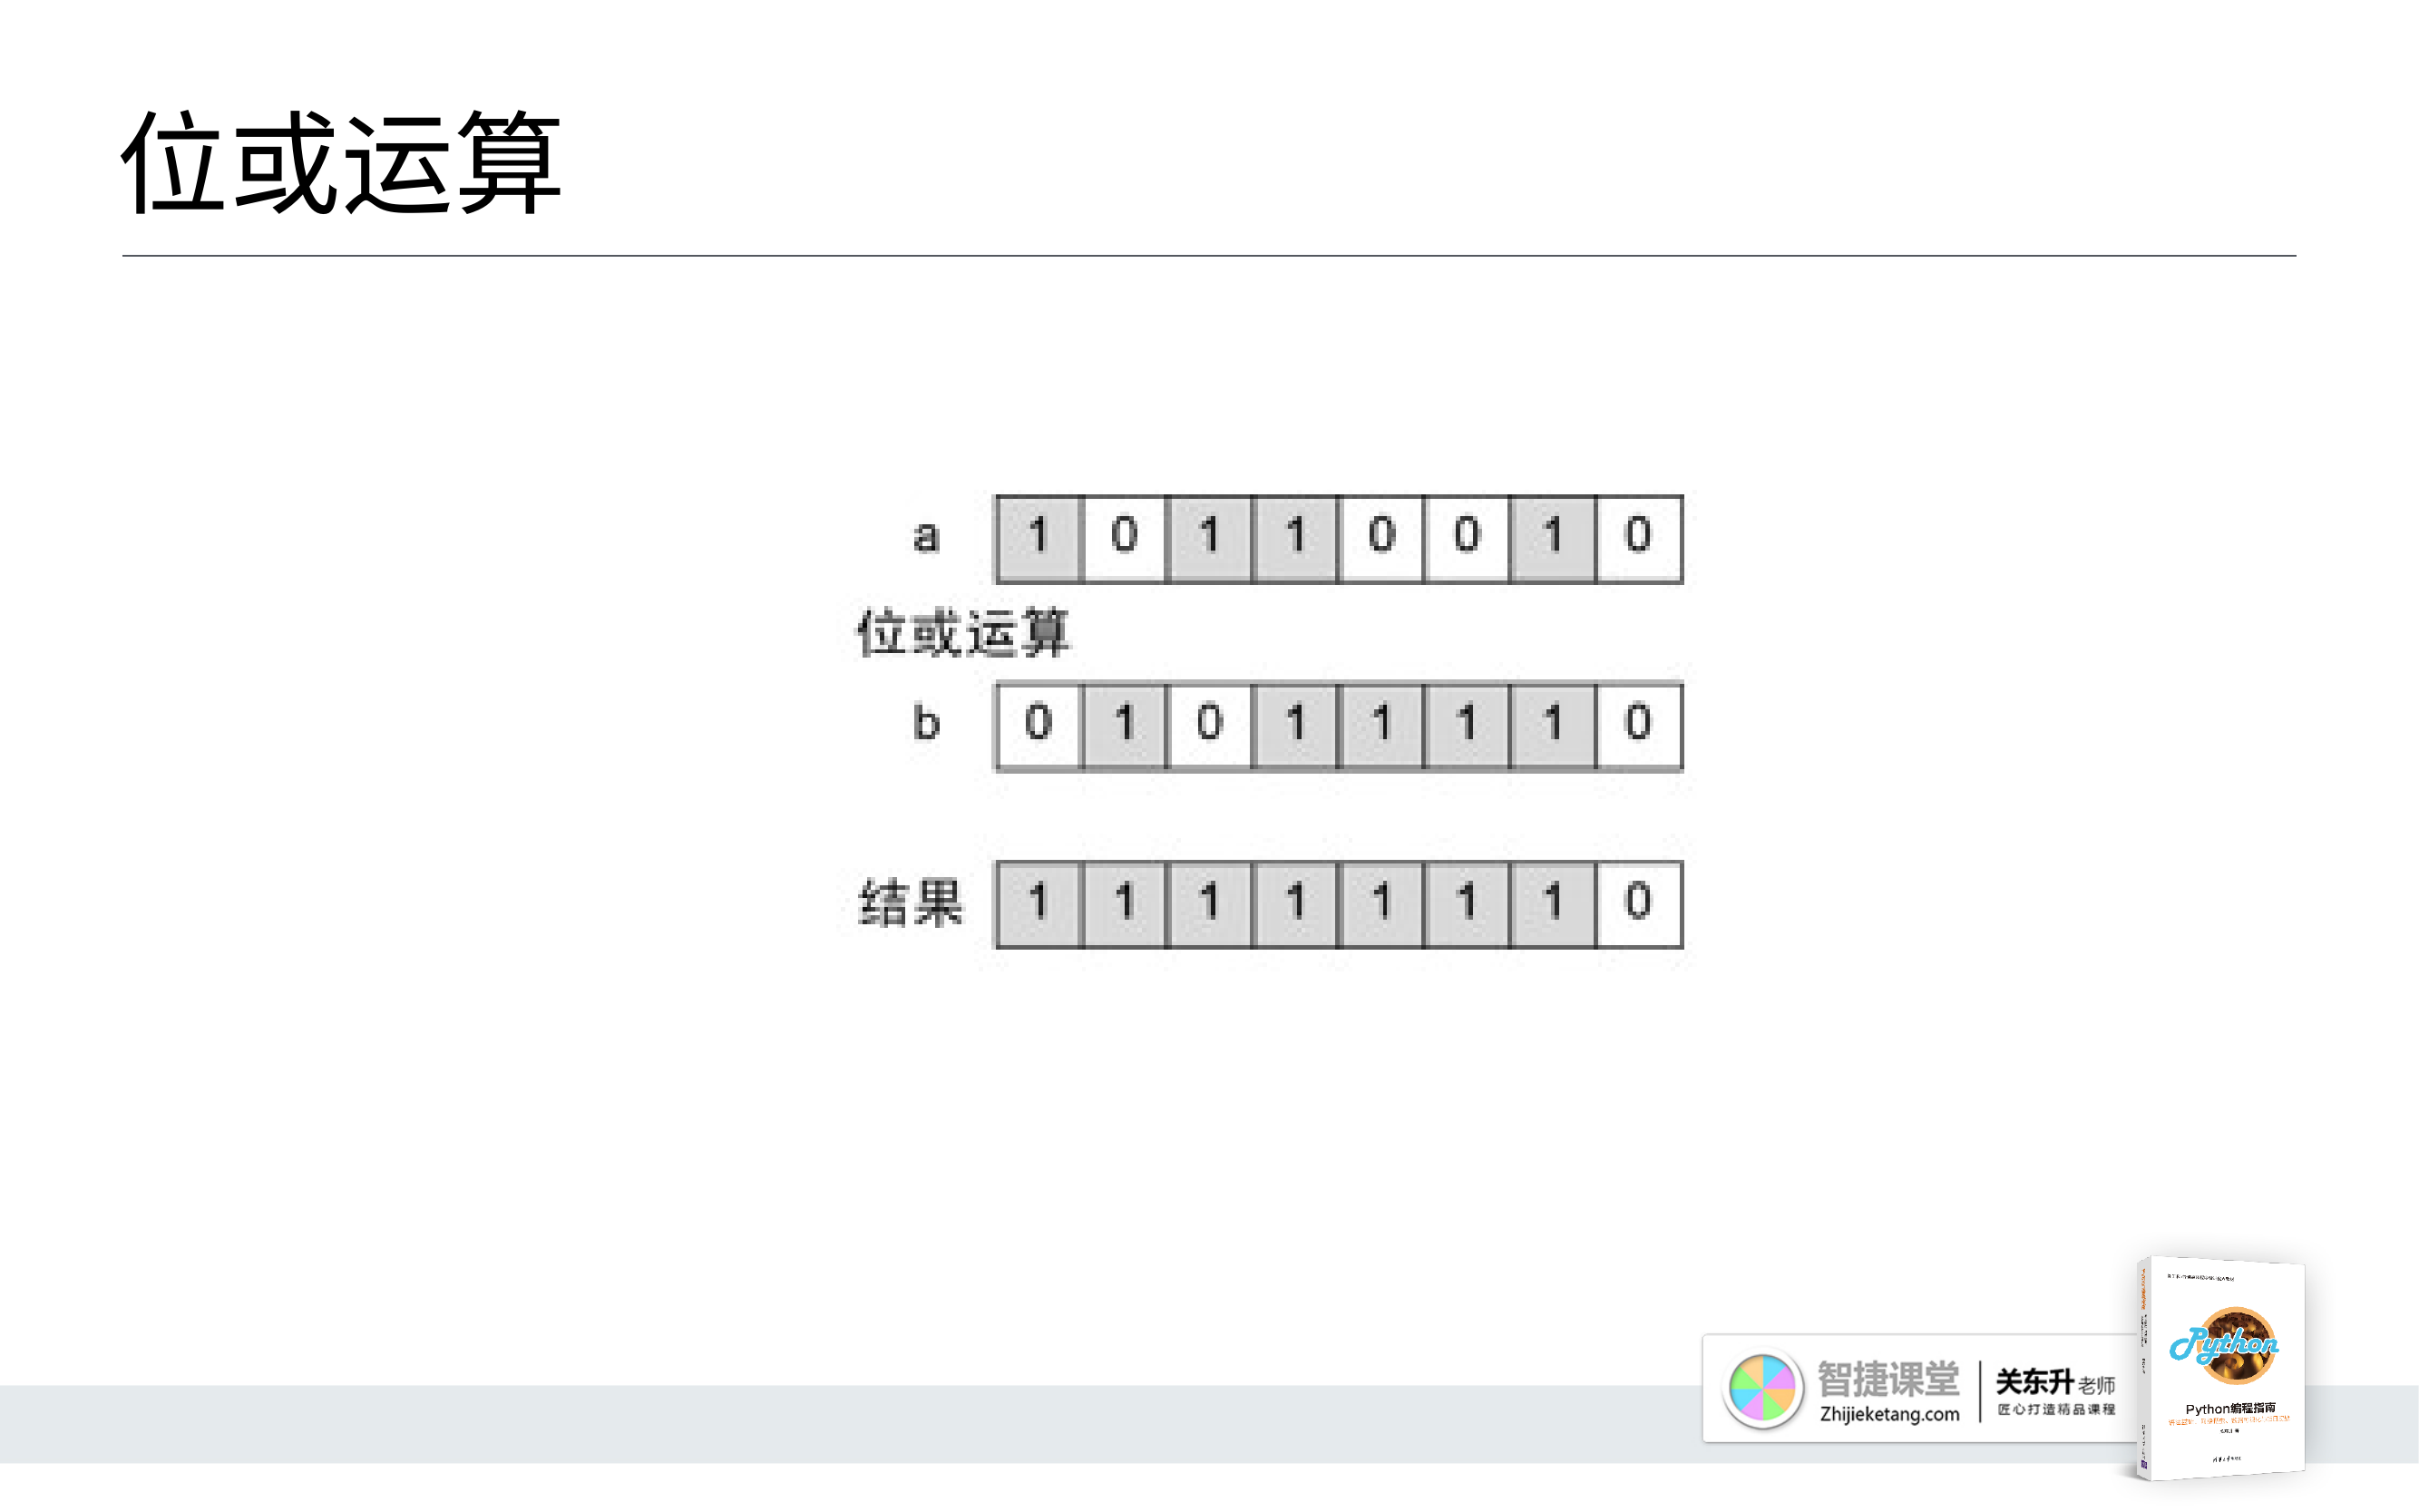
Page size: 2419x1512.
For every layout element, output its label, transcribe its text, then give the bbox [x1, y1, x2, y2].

title 位或运算 [107, 83, 2148, 237]
picture [0, 0, 2419, 1512]
